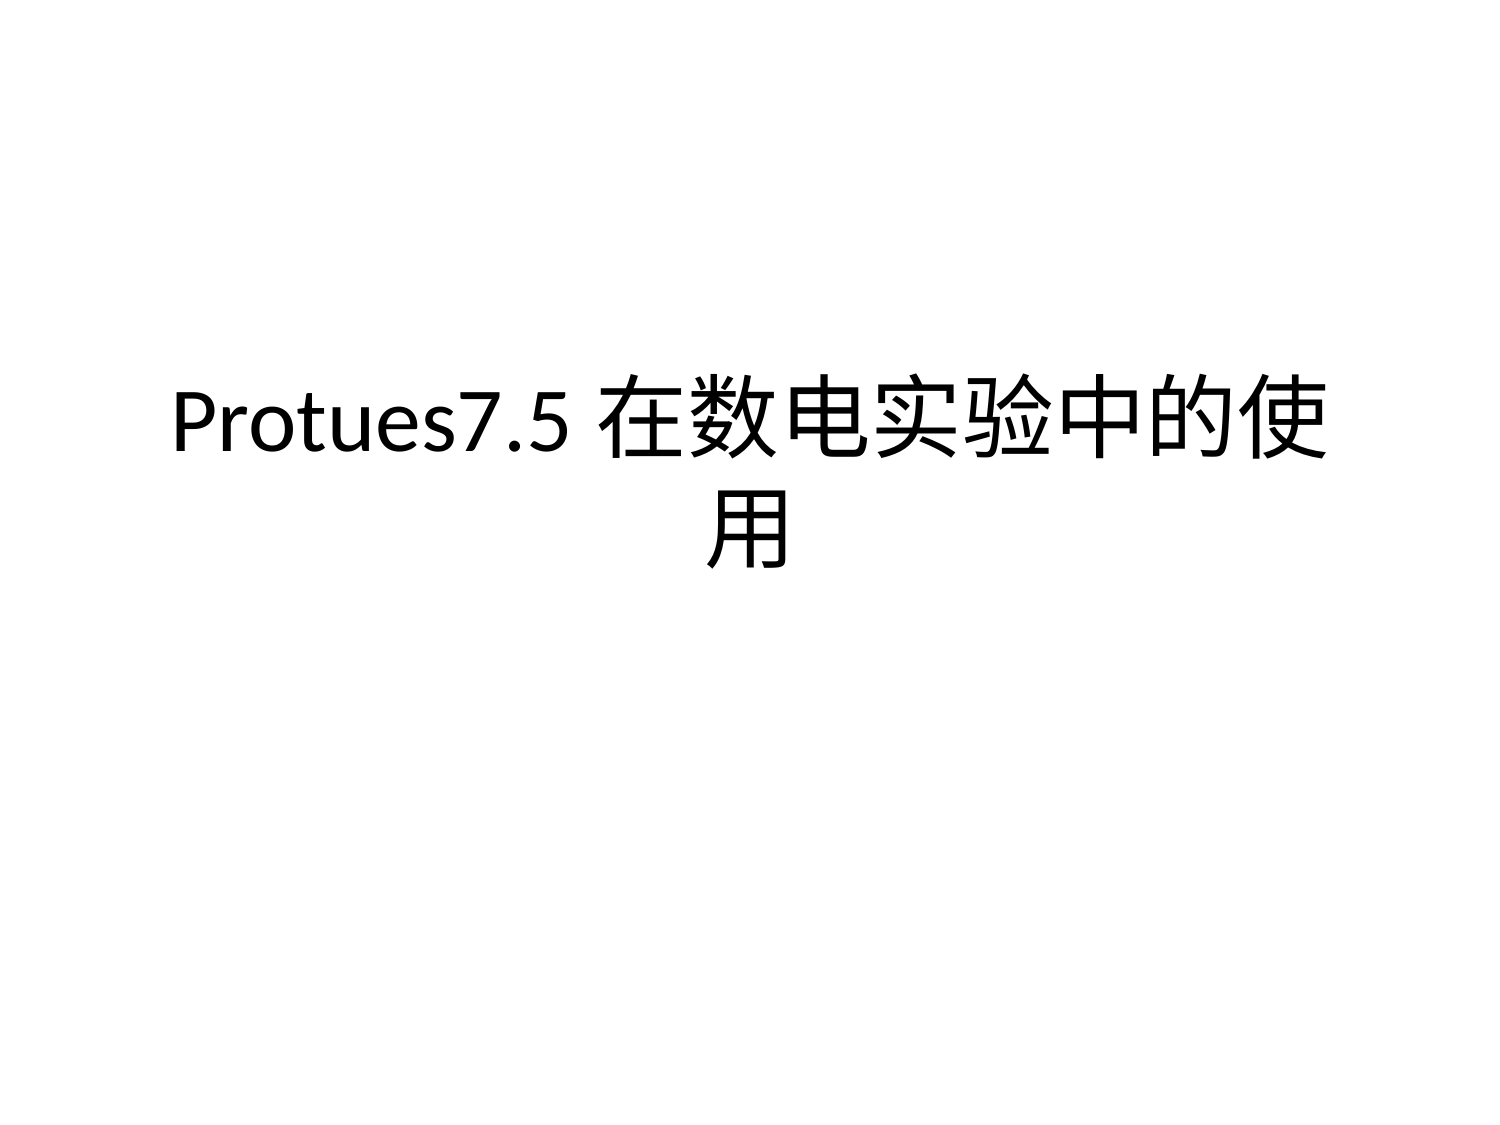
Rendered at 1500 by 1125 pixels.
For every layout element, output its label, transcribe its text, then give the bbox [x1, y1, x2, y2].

title Protues7.5在数电实验中的使用 [112, 349, 1388, 591]
